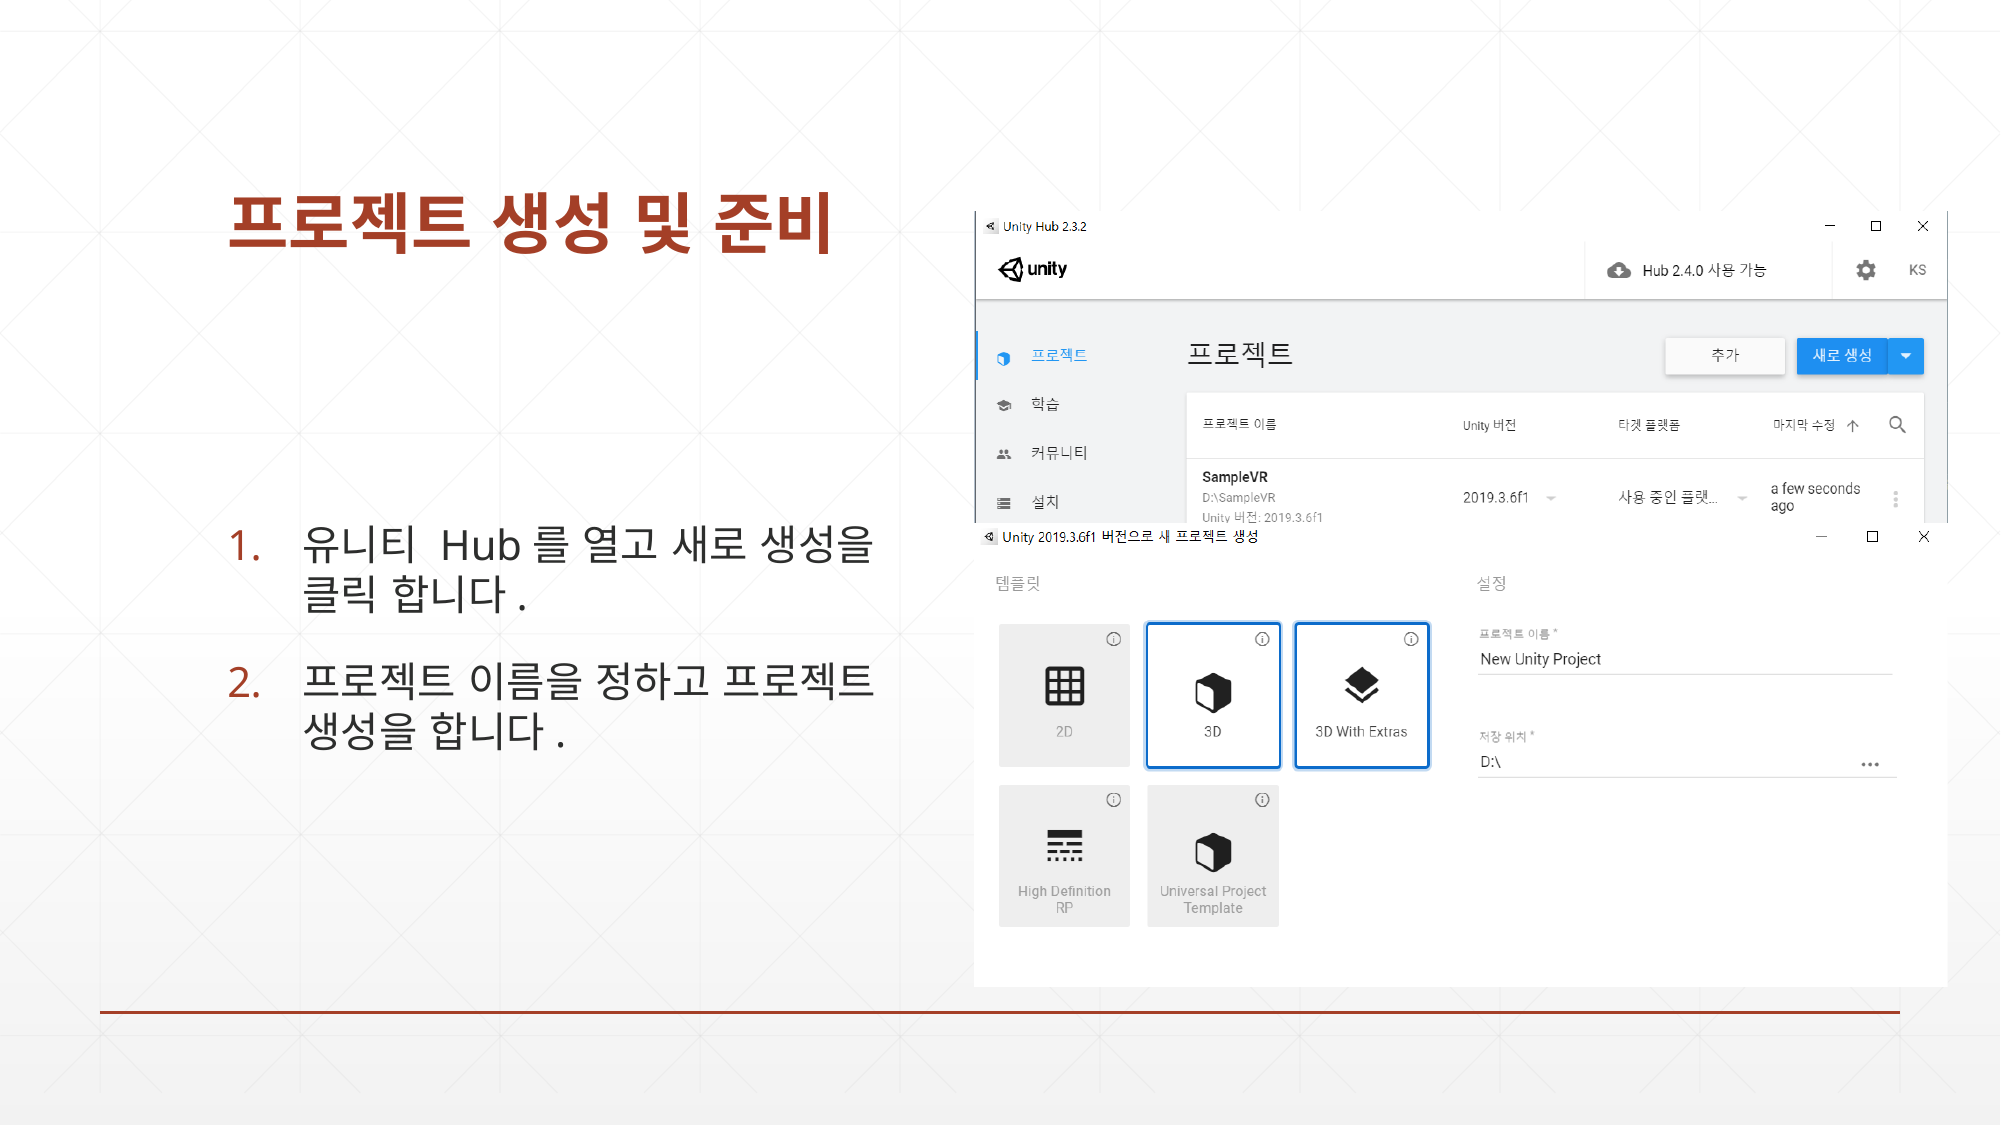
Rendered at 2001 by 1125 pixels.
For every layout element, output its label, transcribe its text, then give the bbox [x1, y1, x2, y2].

list 유니티 Hub를 열고 새로 생성을 클릭 합니다. 프로젝트 이름을 정하고 프로젝트 생성을 합니다. [212, 324, 963, 950]
title 프로젝트 생성 및 준비 [212, 82, 1788, 271]
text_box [974, 211, 1948, 987]
